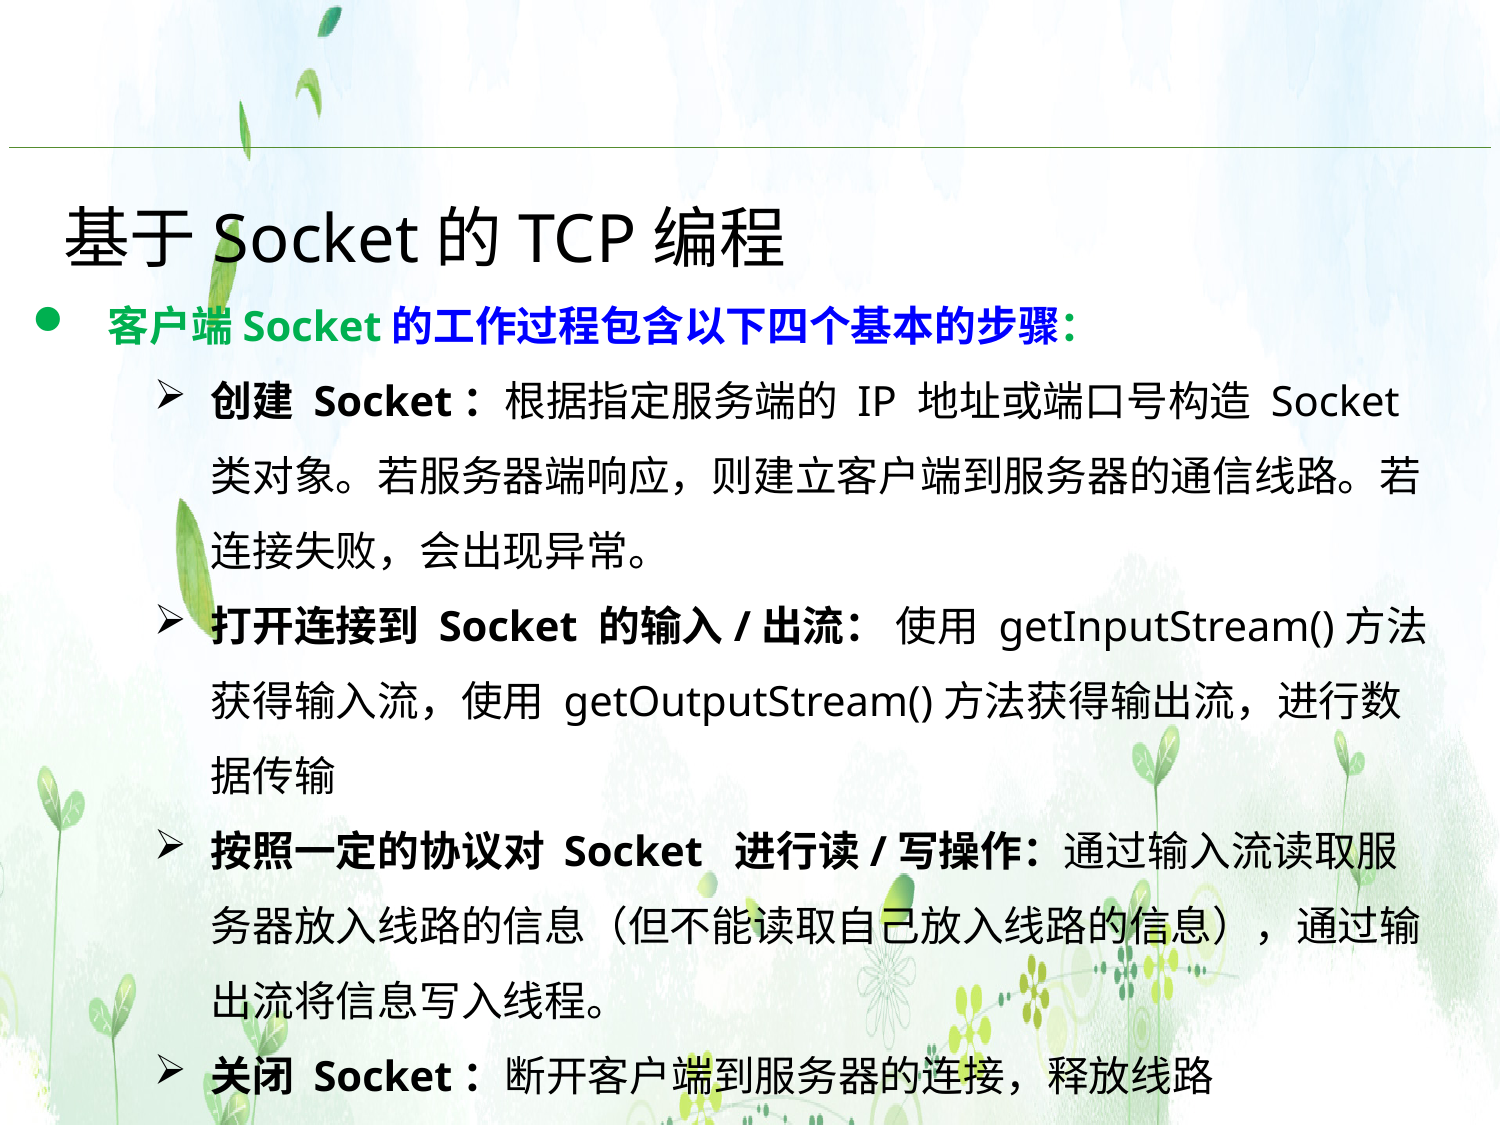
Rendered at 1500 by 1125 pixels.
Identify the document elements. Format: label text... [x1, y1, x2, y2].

picture [0, 0, 1500, 1125]
title 基于Socket的TCP编程 [48, 155, 947, 267]
text_box 客户端Socket的工作过程包含以下四个基本的步骤： 创建 Socket：根据指定服务端的 IP 地址或端口号构造 Socket 类对象。若服务器端响应，则建立客户端到服务器的通信线路。若连接失败，会出现异常。 打开连接到 Socket 的输入/出流： 使用 getInputStream()方法获得输入流，使用 getOutputStream()方法获得输出流，进行数据传输 按照一定的协议对 Socket 进行读/写操作：通过输入流读取服务器放入线路的信息（但不能读取自己放入线路的信息），通过输出流将信息写入线程。 关闭 Socket：断开客户端到服务器的连接，释放线路 [17, 267, 1447, 1107]
